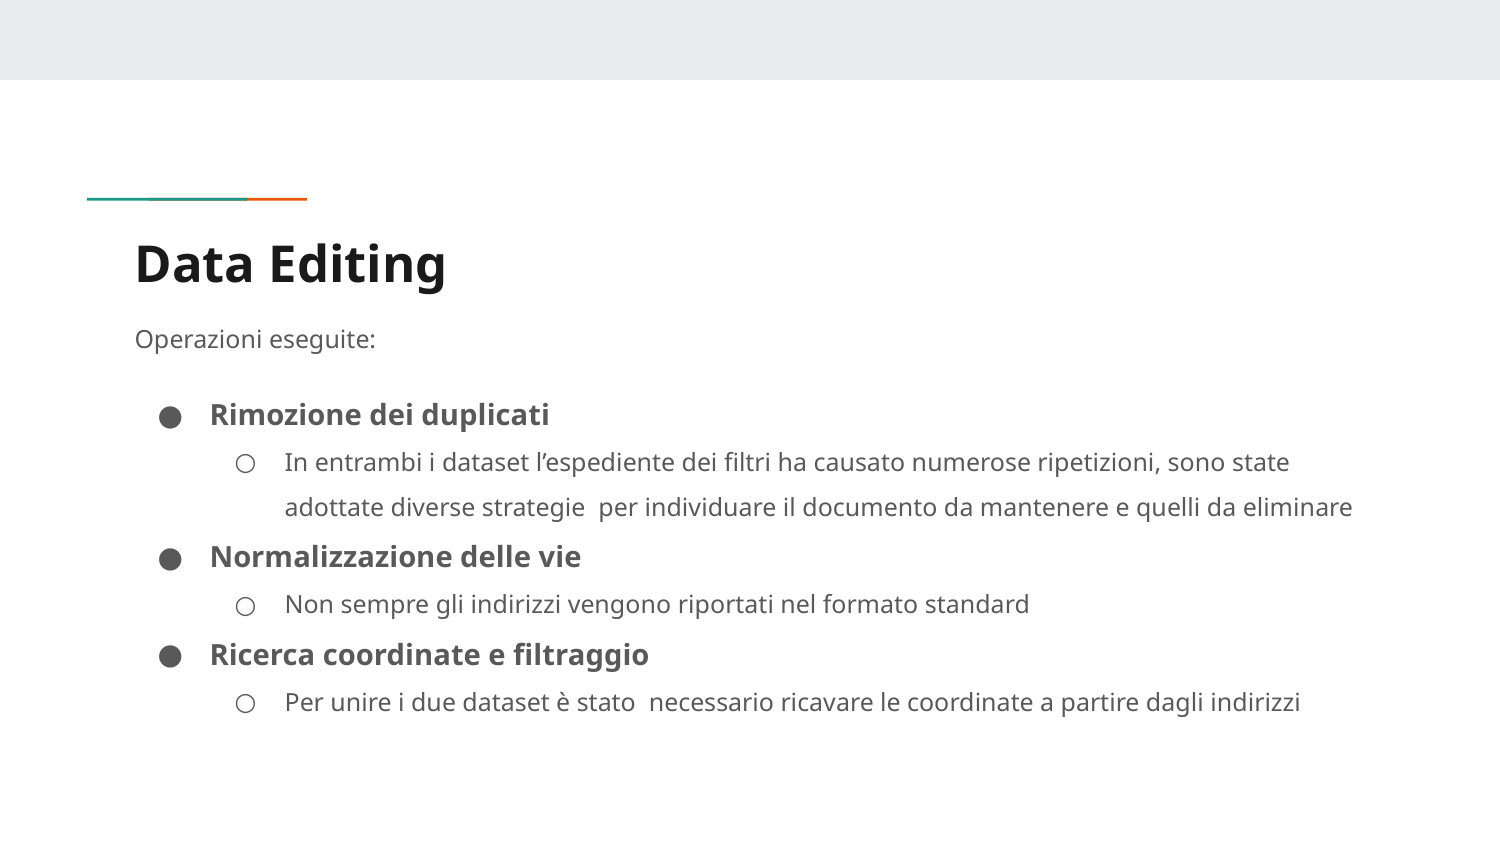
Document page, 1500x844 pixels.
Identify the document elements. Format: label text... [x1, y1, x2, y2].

list Operazioni eseguite: Rimozione dei duplicati In entrambi i dataset l’espediente dei filtri ha causato numerose ripetizioni, sono state adottate diverse strategie per individuare il documento da mantenere e quelli da eliminare Normalizzazione delle vie Non sempre gli indirizzi vengono riportati nel formato standard Ricerca coordinate e filtraggio Per unire i due dataset è stato necessario ricavare le coordinate a partire dagli indirizzi [119, 304, 1381, 740]
title Data Editing [119, 216, 1381, 304]
